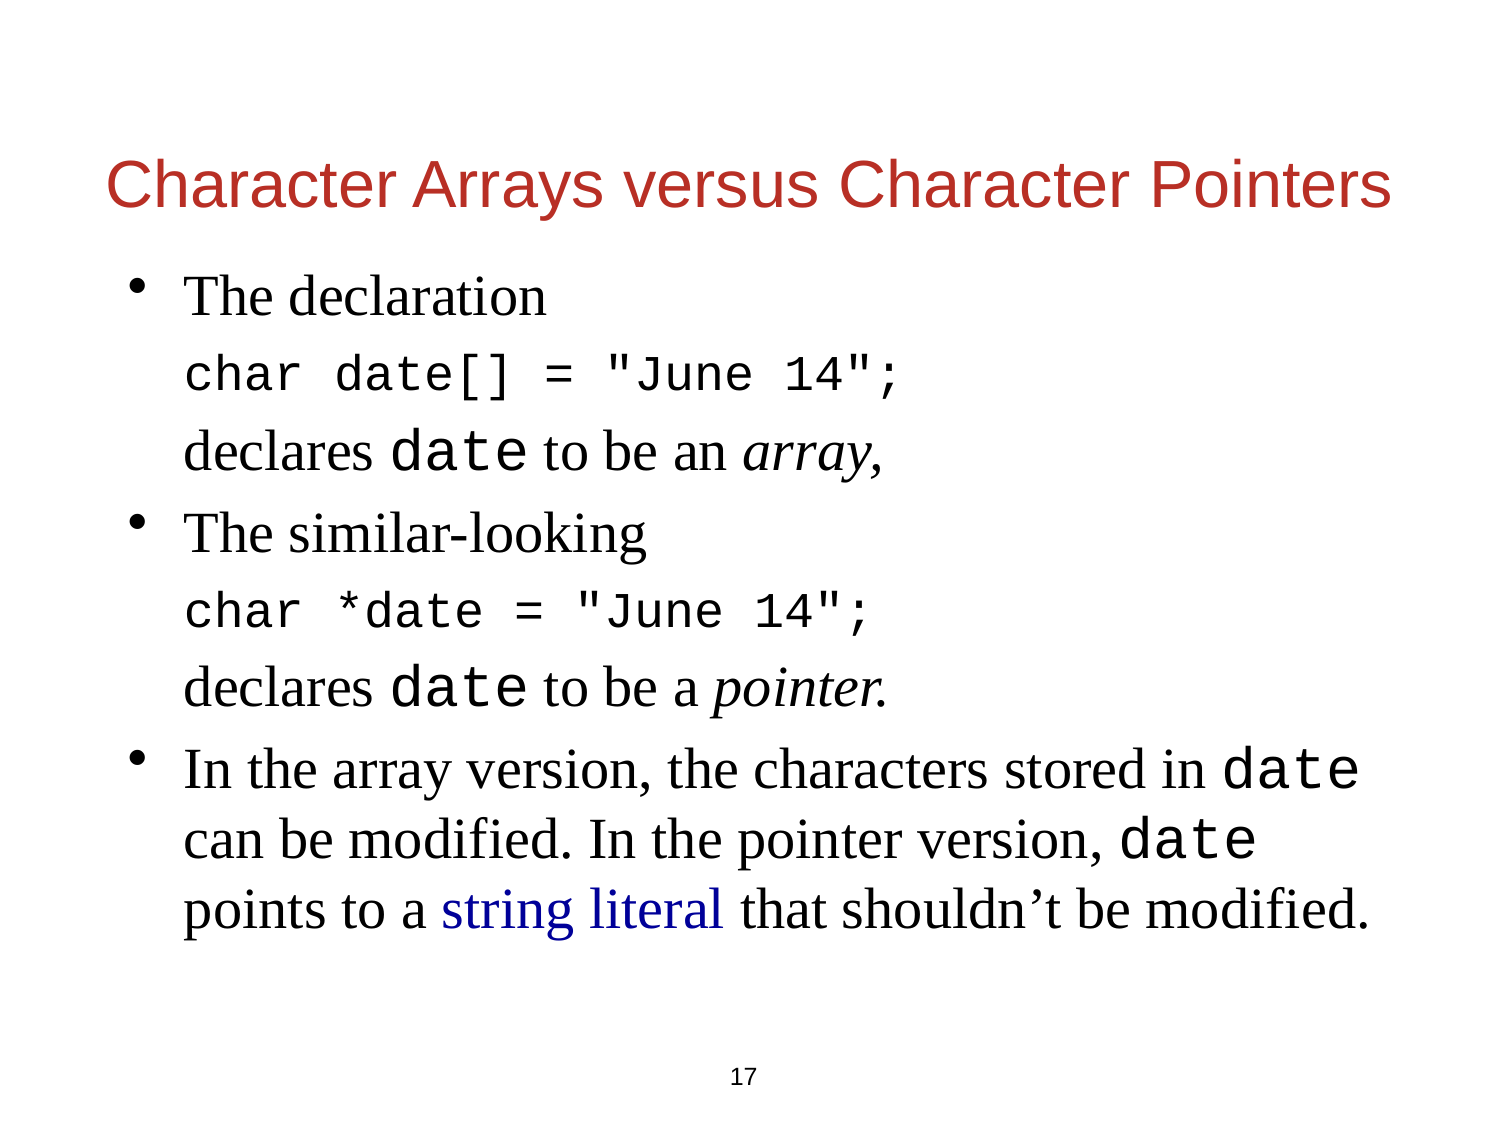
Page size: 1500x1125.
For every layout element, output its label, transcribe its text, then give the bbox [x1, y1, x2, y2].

title Character Arrays versus Character Pointers [87, 125, 1413, 238]
list The declaration char date[] = "June 14"; declares date to be an array, The similar-looking char *date = "June 14"; declares date to be a pointer. In the array version, the characters stored in date can be modified. In the pointer version, date points to a string literal that shouldn’t be modified. [112, 249, 1388, 1038]
slide_number 17 [687, 1049, 801, 1101]
